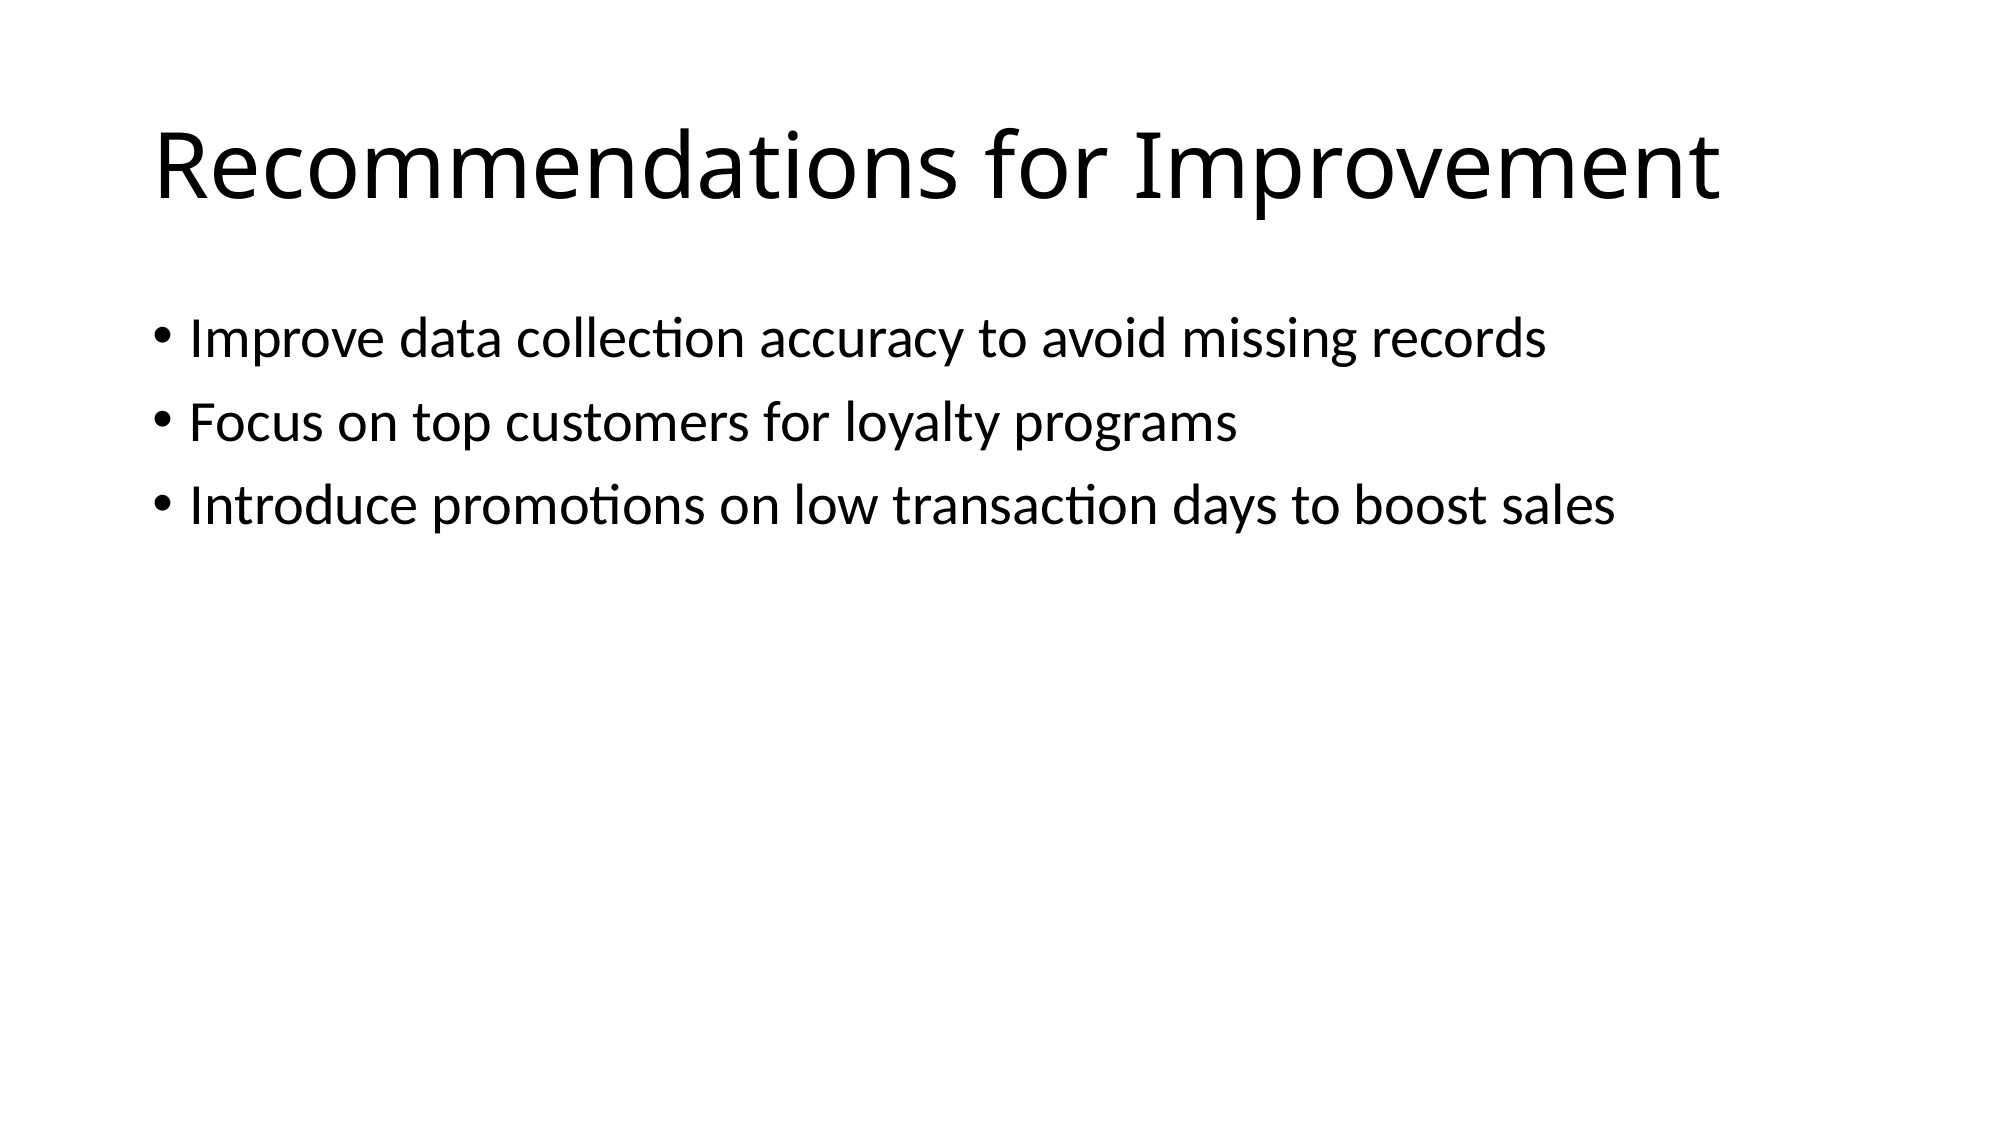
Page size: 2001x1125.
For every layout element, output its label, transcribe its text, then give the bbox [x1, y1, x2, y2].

title Recommendations for Improvement [137, 59, 1863, 278]
list Improve data collection accuracy to avoid missing records Focus on top customers for loyalty programs Introduce promotions on low transaction days to boost sales [137, 299, 1863, 1014]
